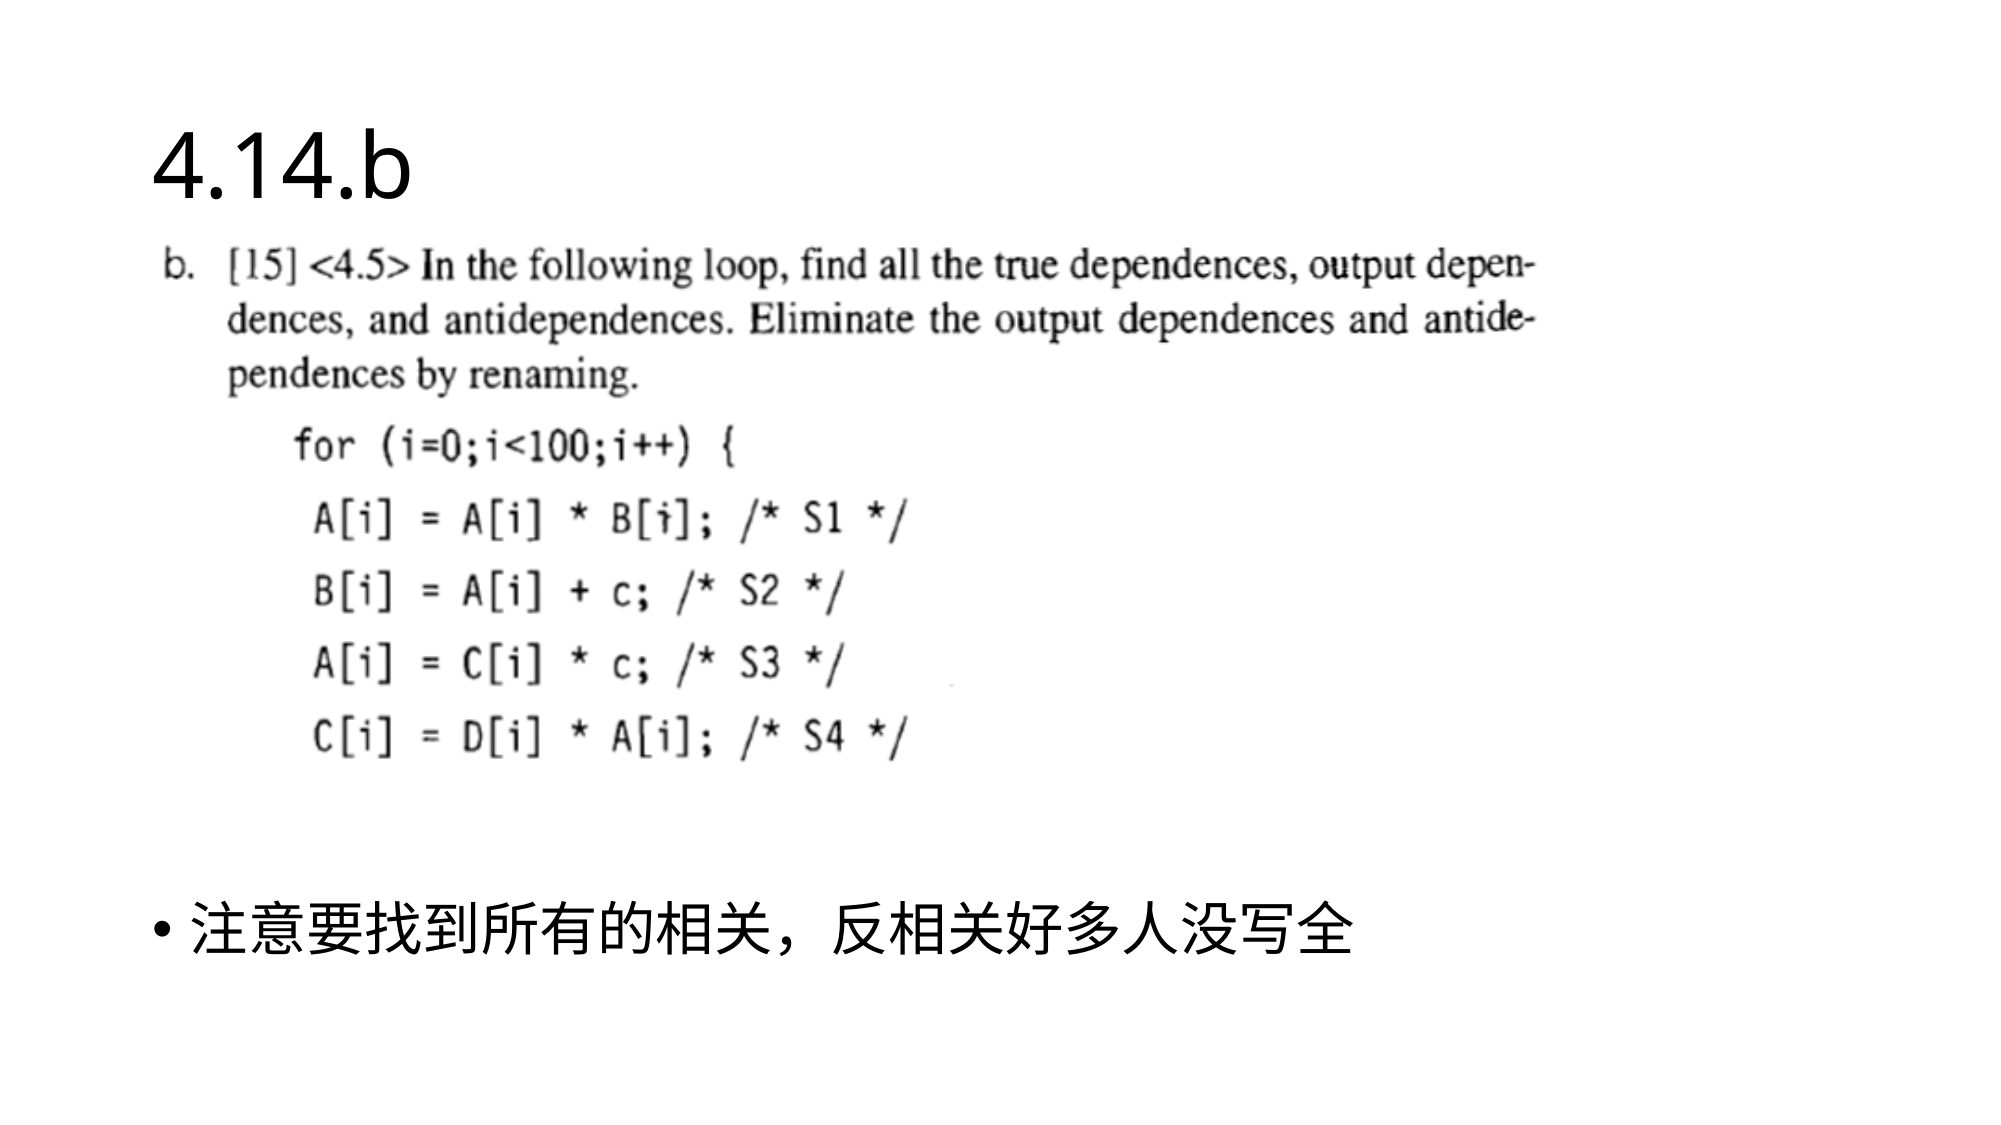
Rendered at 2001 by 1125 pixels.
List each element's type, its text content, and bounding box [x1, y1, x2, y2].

title 4.14.b [137, 59, 1863, 278]
picture [137, 222, 1563, 785]
list 注意要找到所有的相关，反相关好多人没写全 [137, 299, 1863, 1014]
